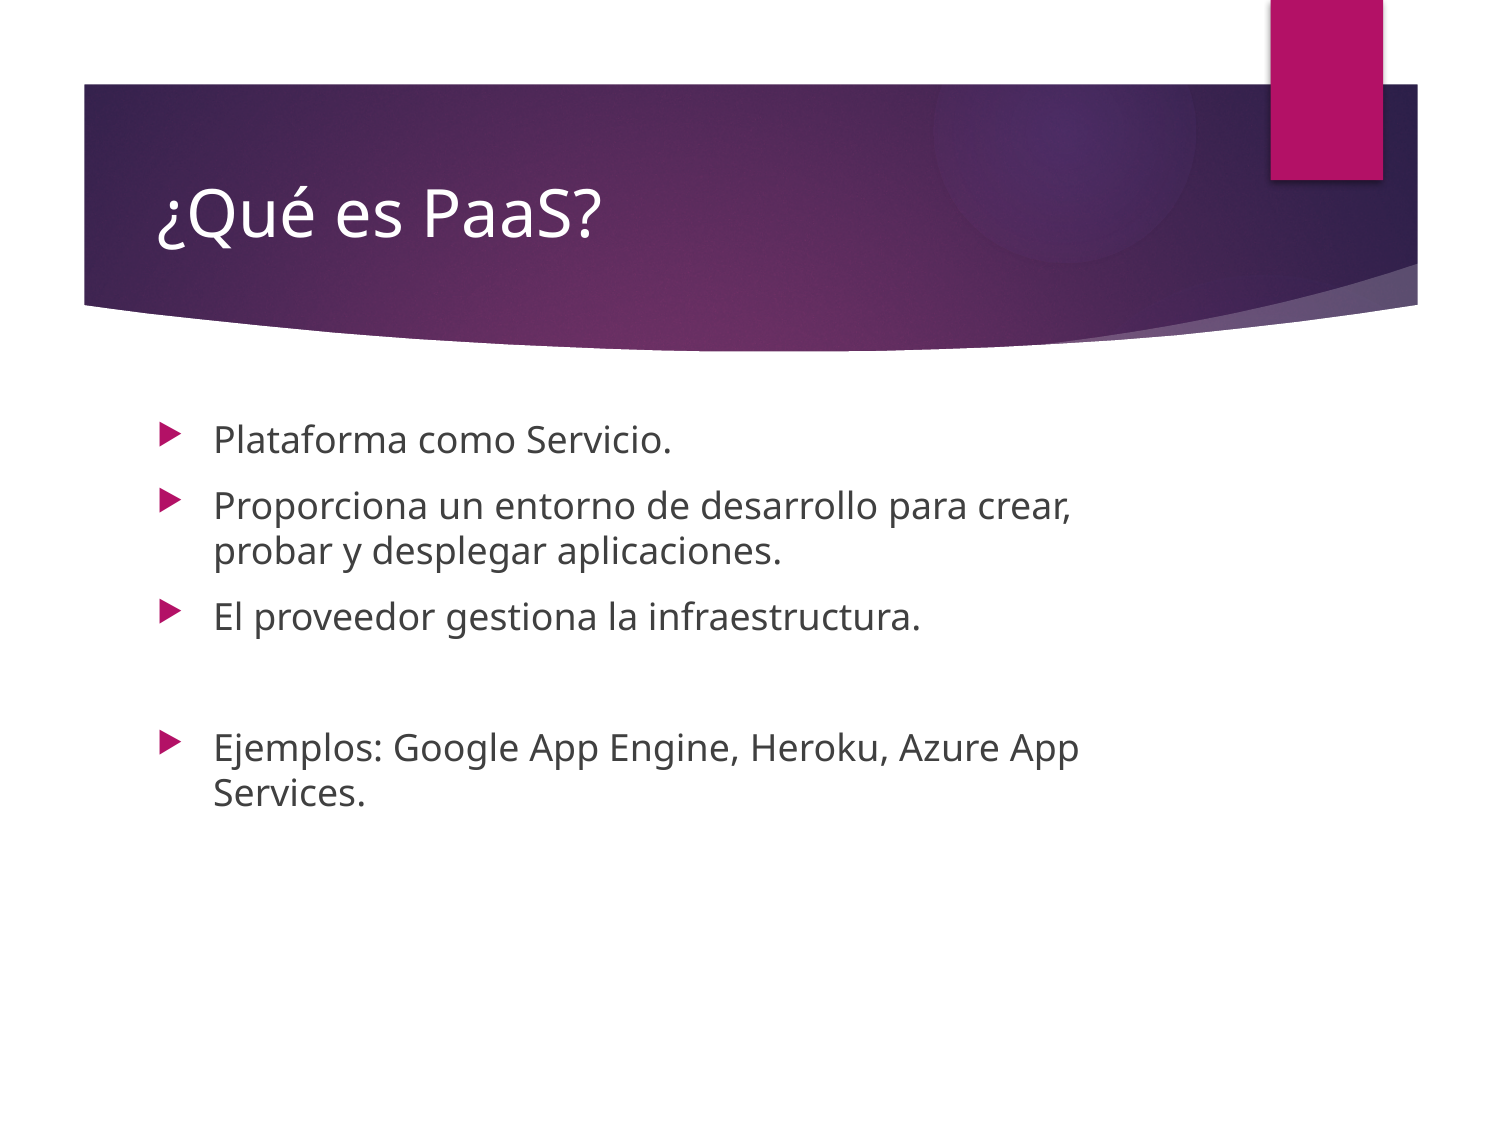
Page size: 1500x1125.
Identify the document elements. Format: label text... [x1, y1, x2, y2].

list Plataforma como Servicio. Proporciona un entorno de desarrollo para crear, probar y desplegar aplicaciones. El proveedor gestiona la infraestructura. Ejemplos: Google App Engine, Heroku, Azure App Services. [141, 408, 1183, 988]
title ¿Qué es PaaS? [142, 152, 1183, 269]
